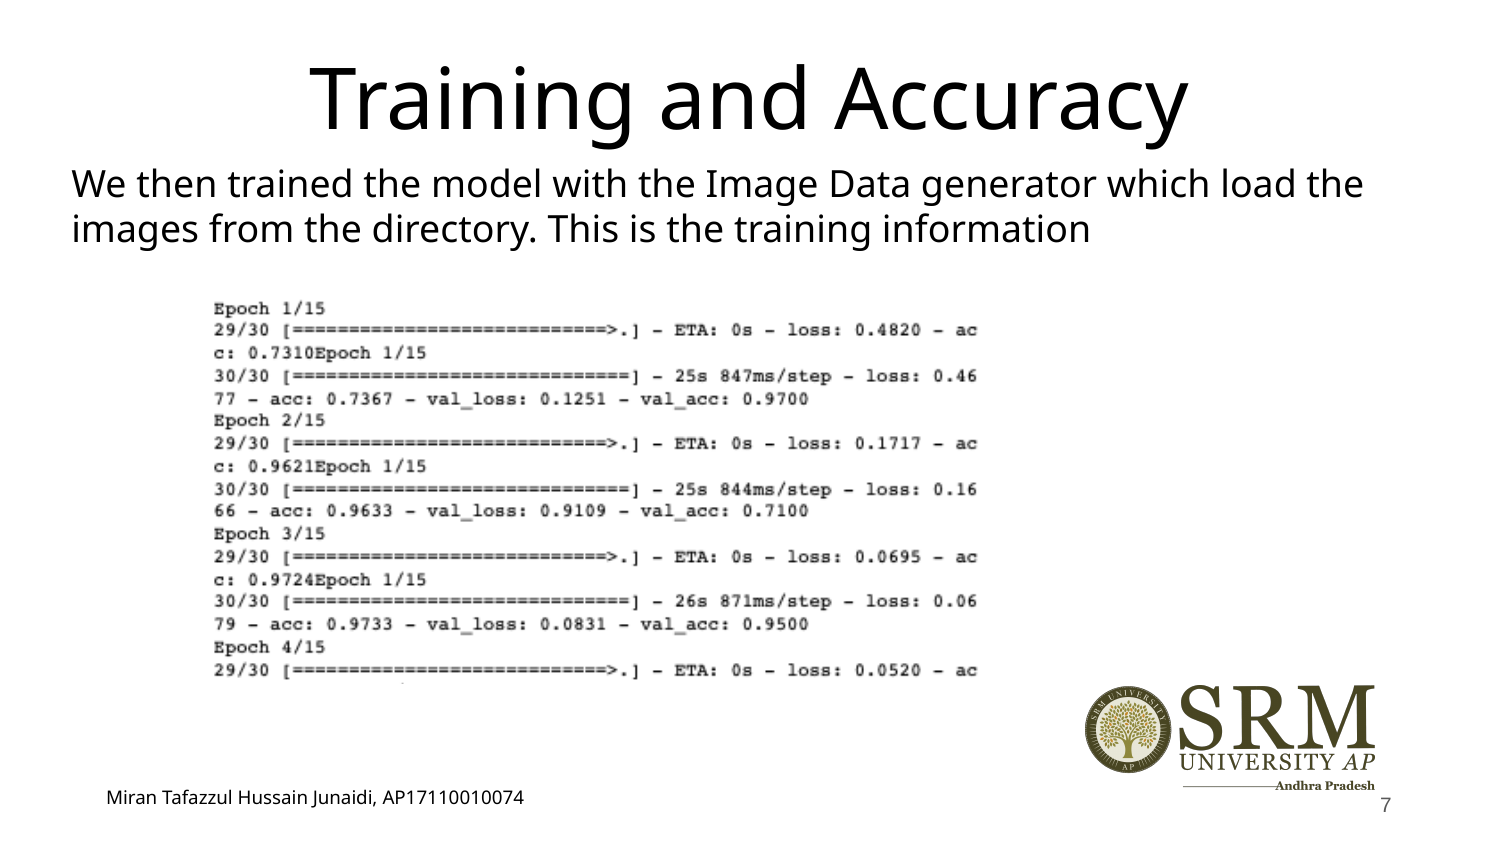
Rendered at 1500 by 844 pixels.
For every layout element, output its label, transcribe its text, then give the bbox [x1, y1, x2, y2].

picture [197, 288, 1094, 684]
picture [1084, 685, 1375, 790]
slide_number ‹#› [1374, 789, 1397, 820]
text_box Training and Accuracy [177, 38, 1323, 154]
text_box Miran Tafazzul Hussain Junaidi, AP17110010074 [26, 780, 599, 820]
text_box We then trained the model with the Image Data generator which load the images from the directory. This is the training information [65, 154, 1435, 289]
